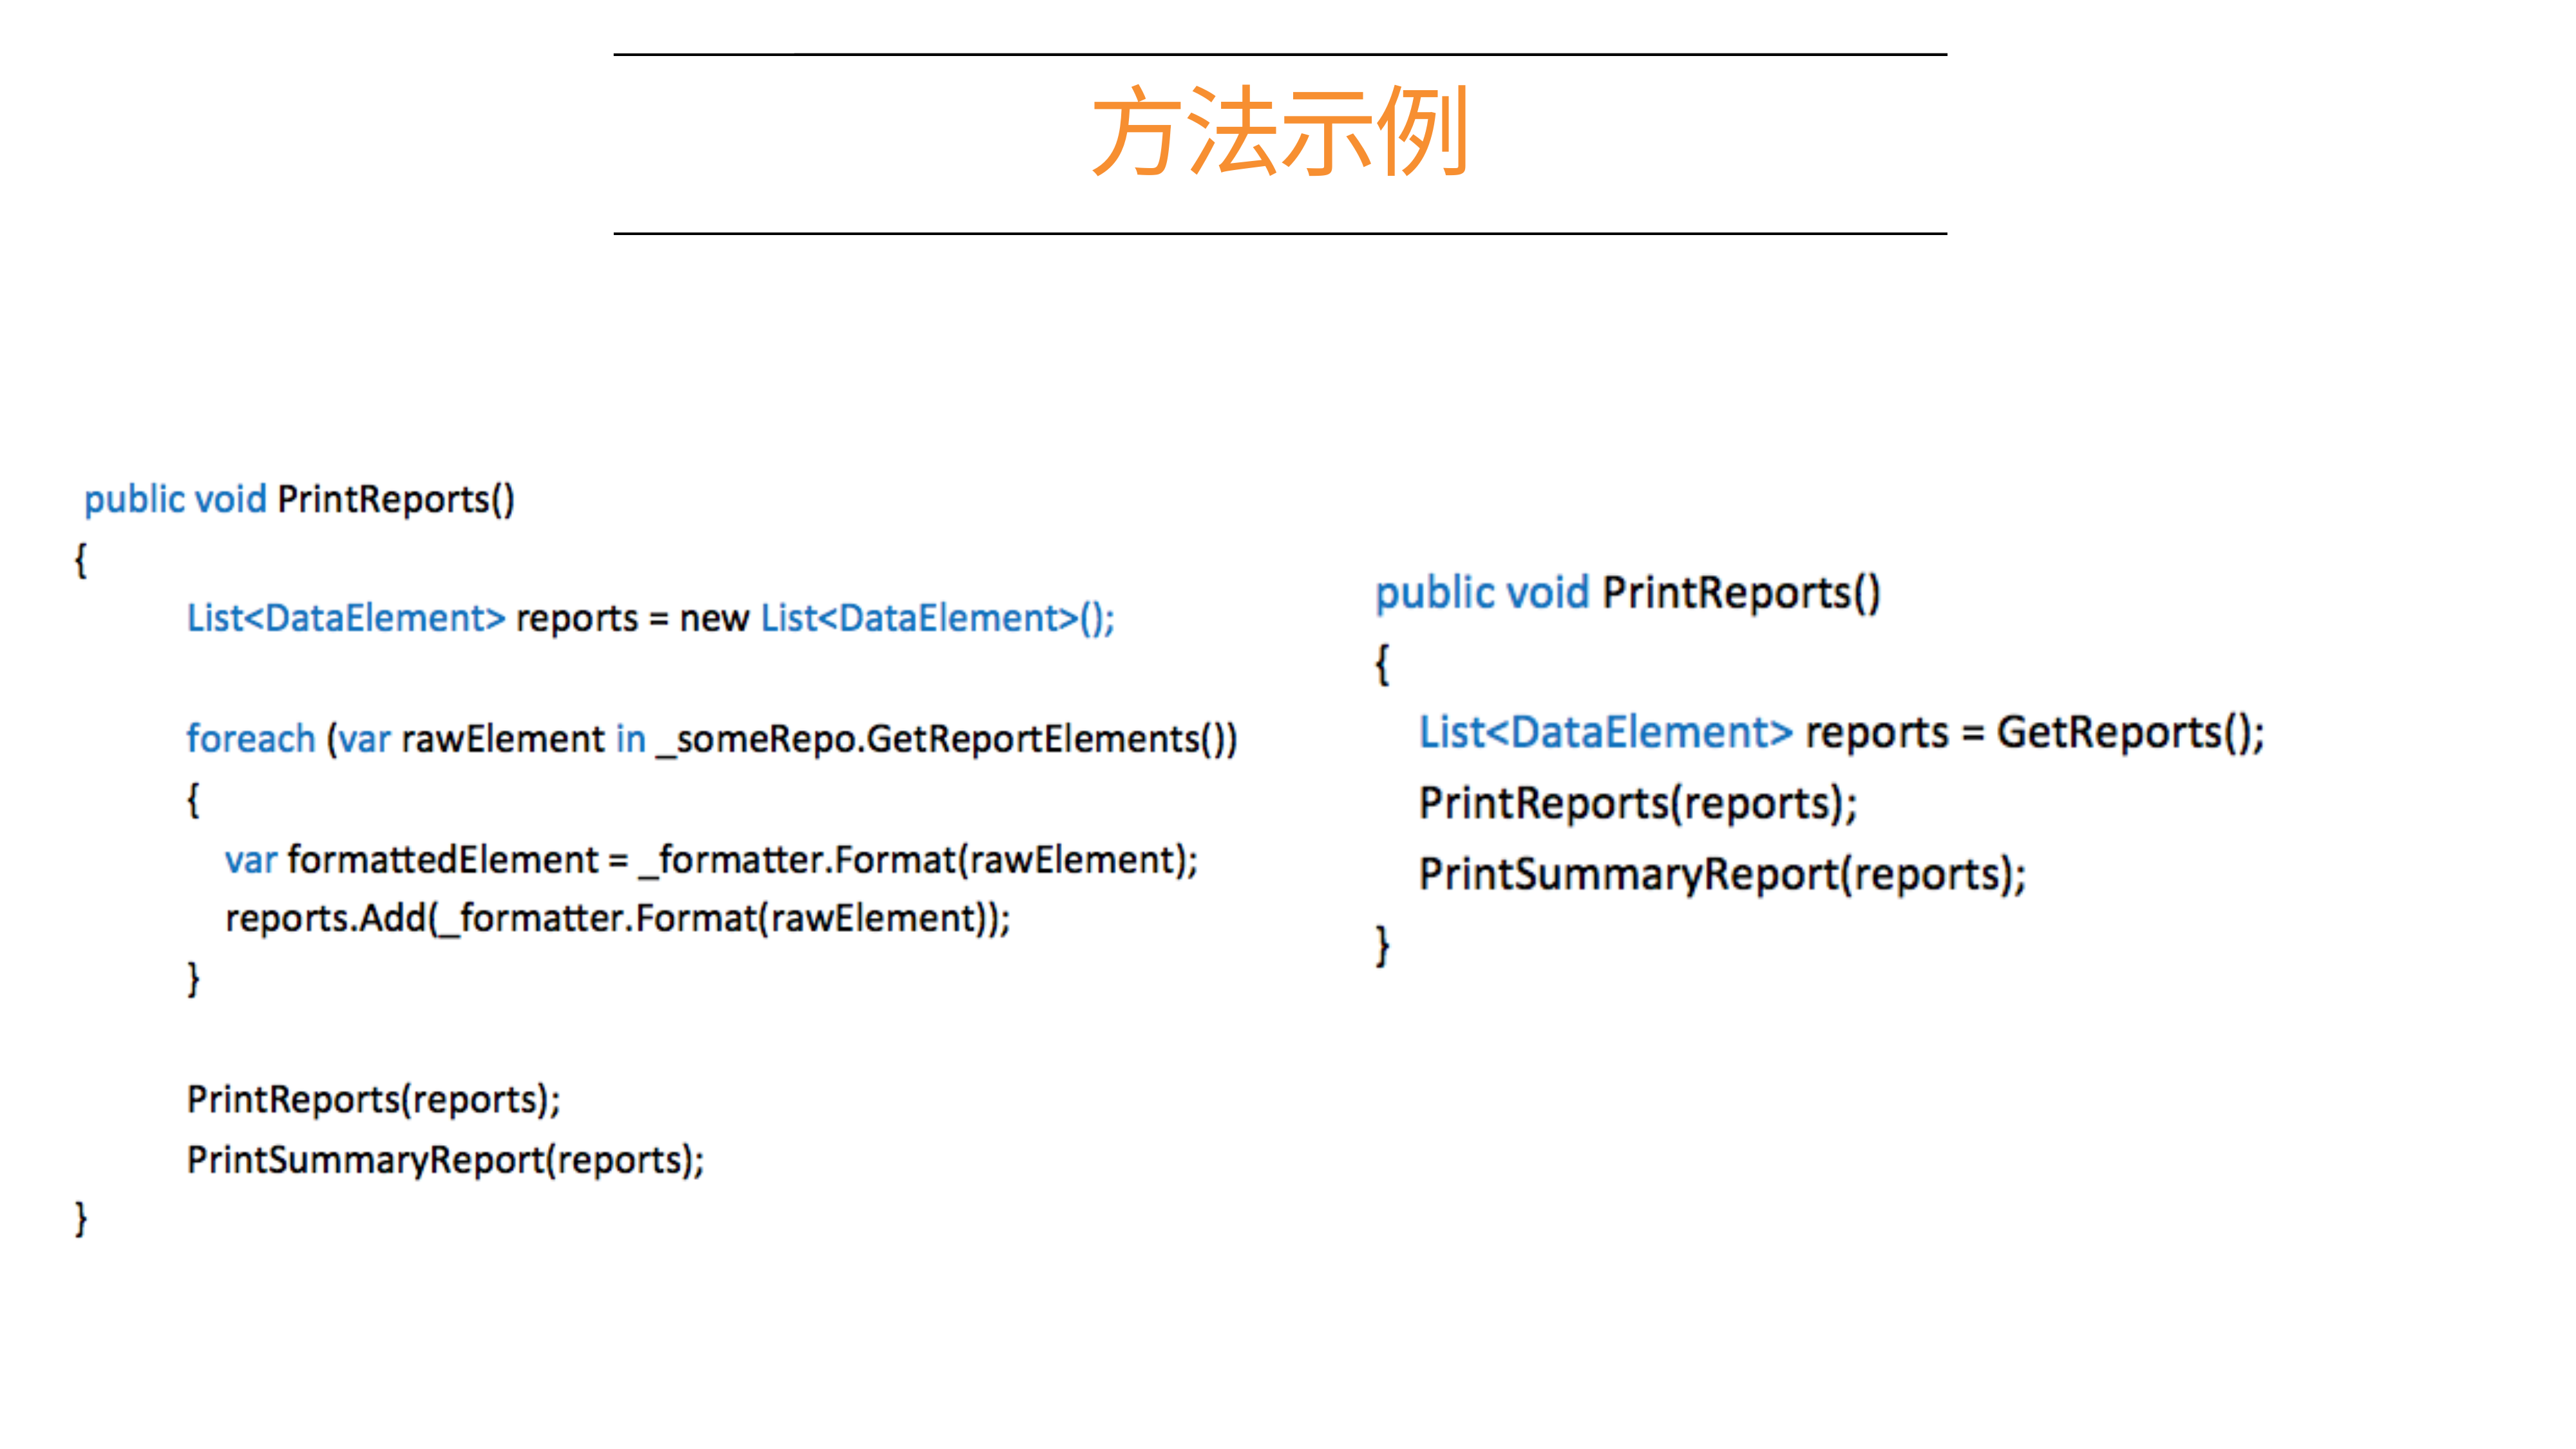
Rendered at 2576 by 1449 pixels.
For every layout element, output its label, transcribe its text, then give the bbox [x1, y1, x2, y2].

title 方法示例 [114, 0, 2447, 287]
picture [1316, 549, 2447, 1005]
picture [41, 465, 1285, 1267]
